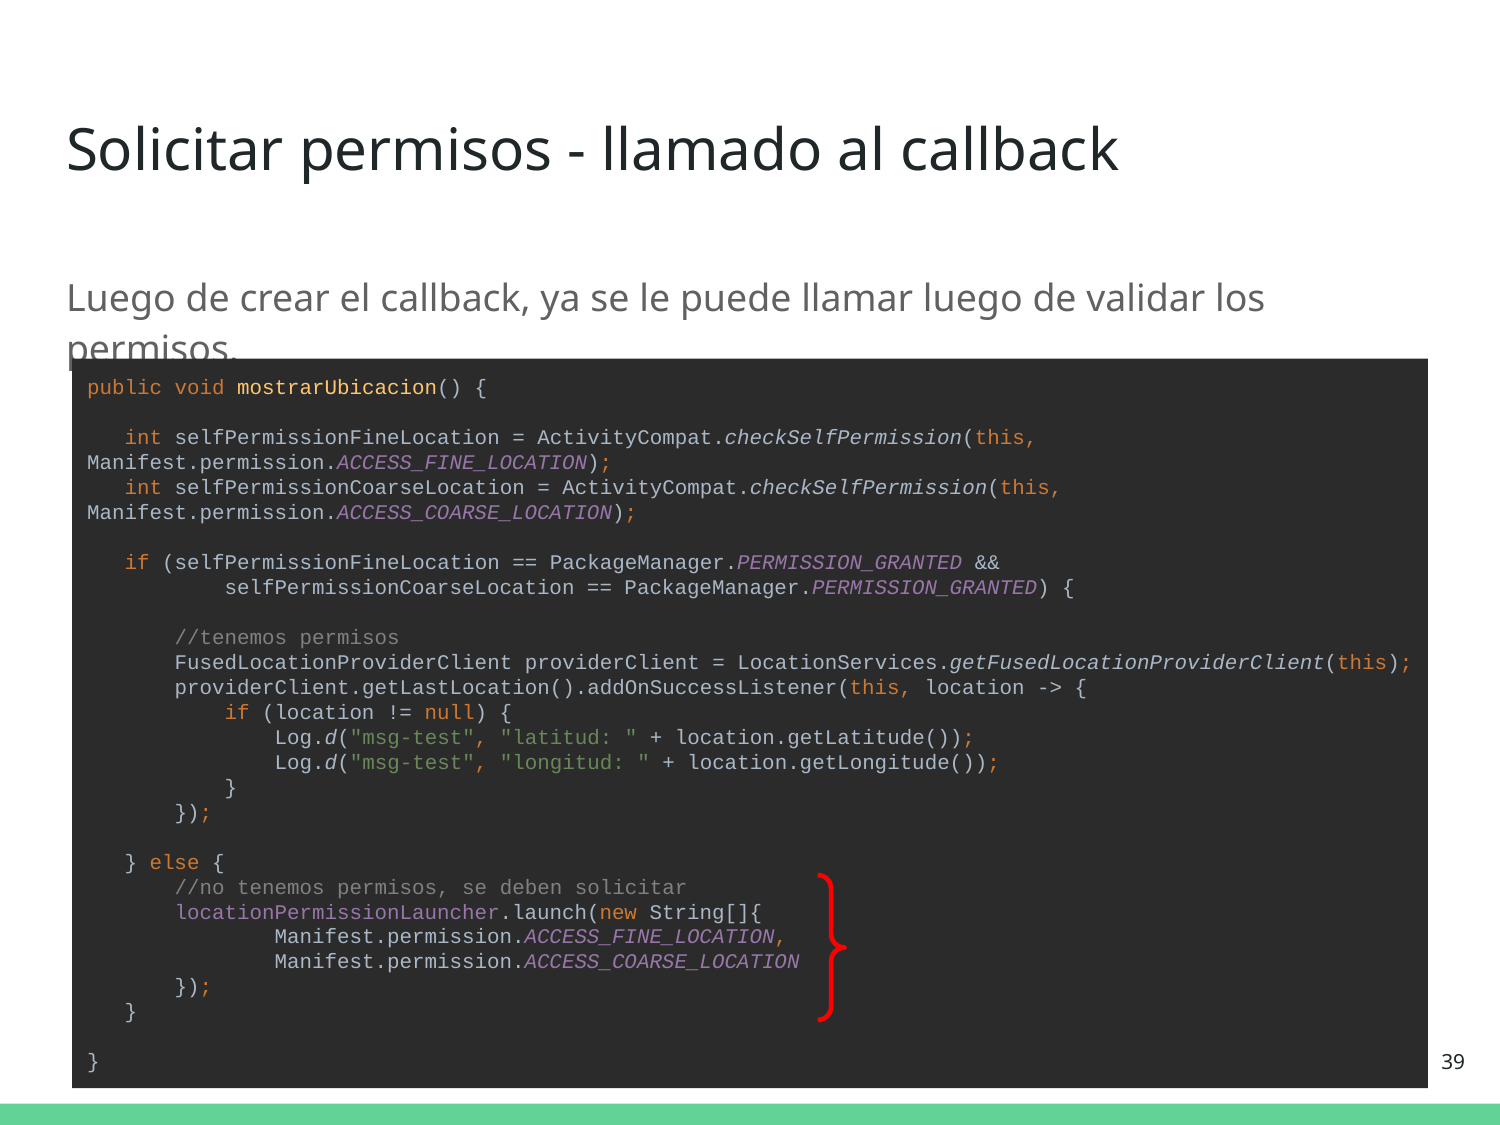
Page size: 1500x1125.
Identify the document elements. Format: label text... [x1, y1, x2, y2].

list Luego de crear el callback, ya se le puede llamar luego de validar los permisos. [51, 252, 1449, 1000]
text_box public void mostrarUbicacion() { int selfPermissionFineLocation = ActivityCompat.checkSelfPermission(this, Manifest.permission.ACCESS_FINE_LOCATION); int selfPermissionCoarseLocation = ActivityCompat.checkSelfPermission(this, Manifest.permission.ACCESS_COARSE_LOCATION); if (selfPermissionFineLocation == PackageManager.PERMISSION_GRANTED && selfPermissionCoarseLocation == PackageManager.PERMISSION_GRANTED) { //tenemos permisos FusedLocationProviderClient providerClient = LocationServices.getFusedLocationProviderClient(this); providerClient.getLastLocation().addOnSuccessListener(this, location -> { if (location != null) { Log.d("msg-test", "latitud: " + location.getLatitude()); Log.d("msg-test", "longitud: " + location.getLongitude()); } }); } else { //no tenemos permisos, se deben solicitar locationPermissionLauncher.launch(new String[]{ Manifest.permission.ACCESS_FINE_LOCATION, Manifest.permission.ACCESS_COARSE_LOCATION }); } } [72, 358, 1428, 1089]
title Solicitar permisos - llamado al callback [51, 97, 1449, 223]
text_box [817, 875, 845, 1021]
slide_number ‹#› [1389, 1019, 1480, 1106]
